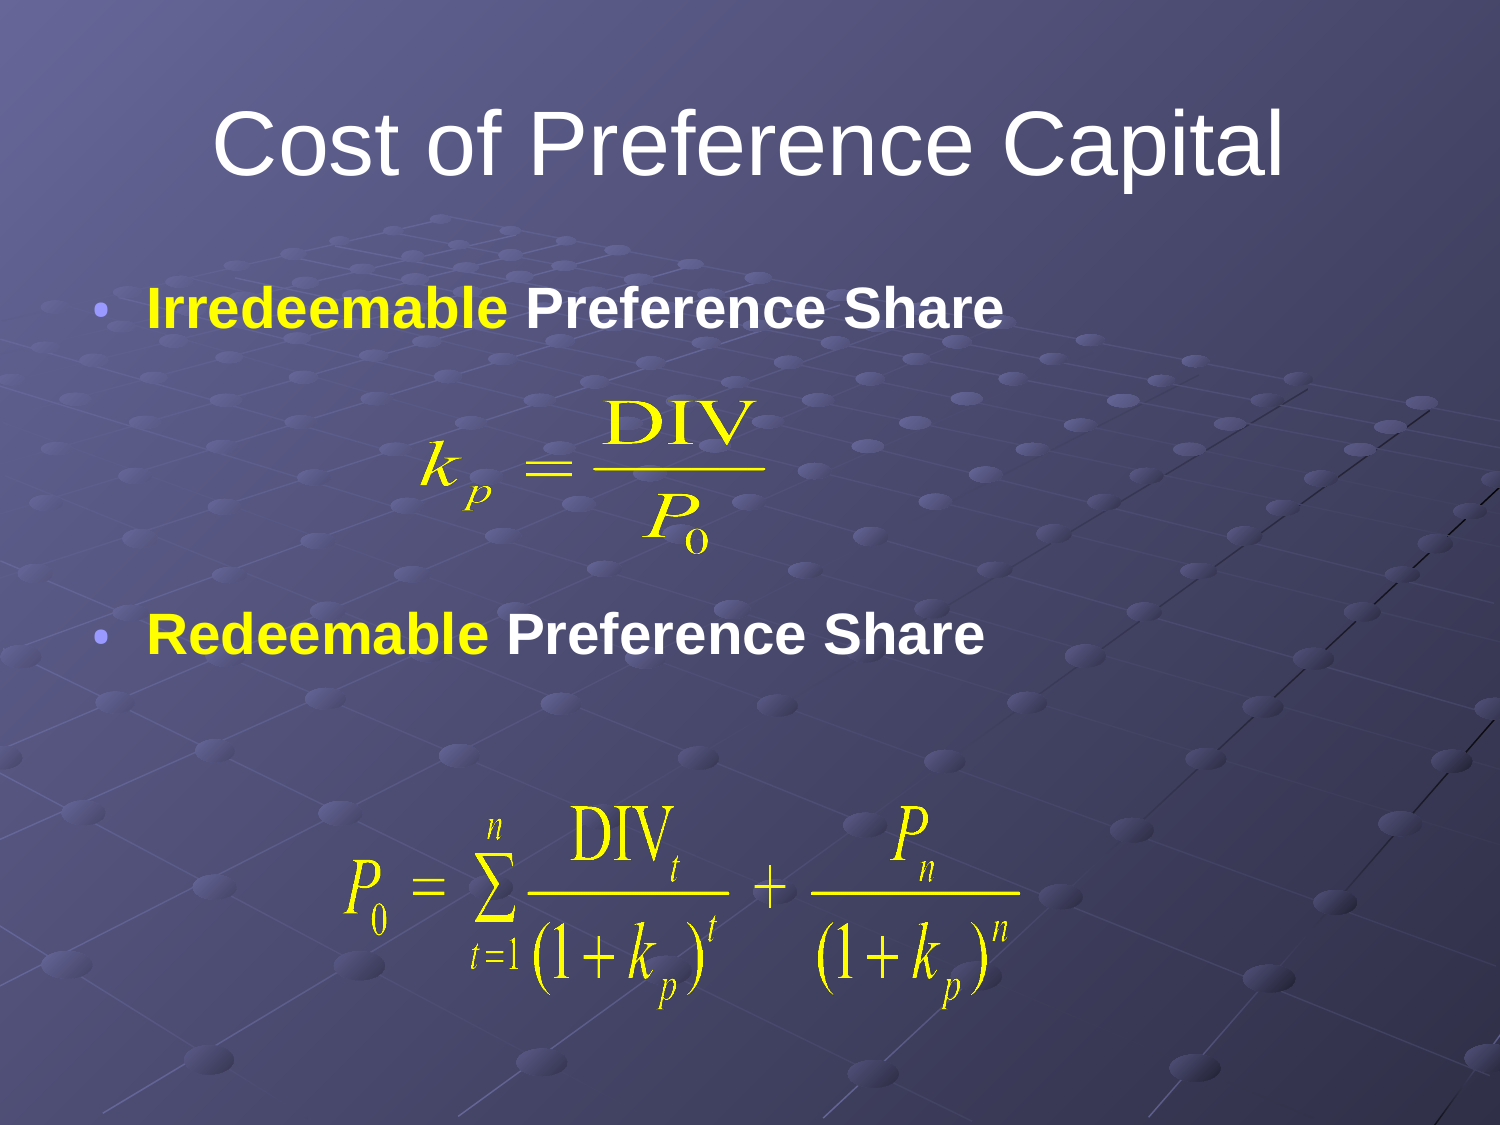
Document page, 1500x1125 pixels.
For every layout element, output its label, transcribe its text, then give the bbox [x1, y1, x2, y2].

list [337, 787, 1026, 1019]
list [412, 387, 776, 563]
list Irredeemable Preference Share Redeemable Preference Share [75, 262, 1438, 1038]
title Cost of Preference Capital [75, 45, 1425, 233]
